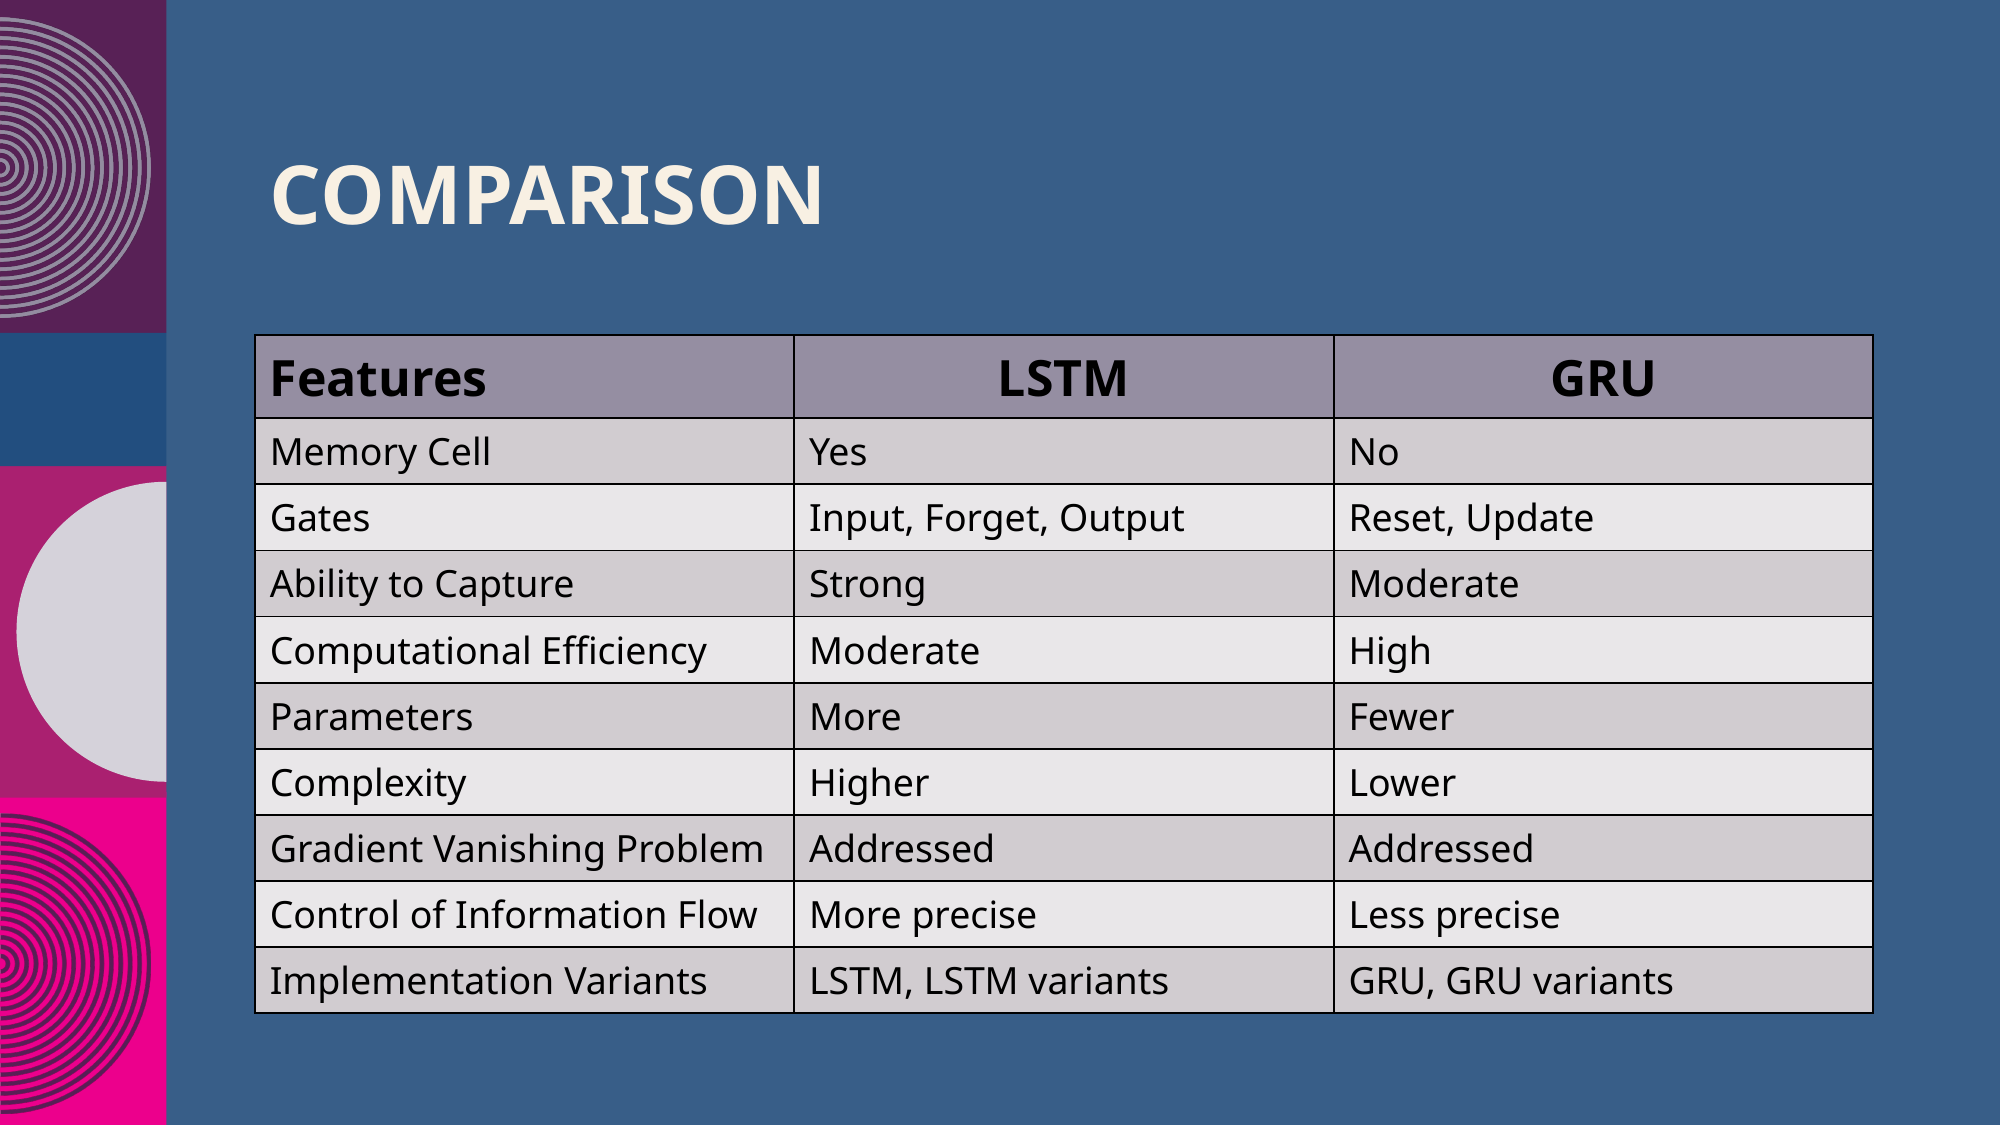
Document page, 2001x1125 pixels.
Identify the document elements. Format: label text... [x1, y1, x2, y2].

table_cell Control of Information Flow [256, 882, 793, 946]
table_header LSTM [795, 336, 1333, 417]
table_cell Implementation Variants [256, 948, 793, 1012]
table_cell Reset, Update [1335, 485, 1872, 550]
table_cell Fewer [1335, 684, 1872, 748]
table_header Features [256, 336, 793, 417]
table_cell More [795, 684, 1333, 748]
table_cell Moderate [1335, 551, 1872, 616]
table_cell Higher [795, 750, 1333, 814]
table_cell High [1335, 617, 1872, 682]
table_cell Parameters [256, 684, 793, 748]
table_cell Lower [1335, 750, 1872, 814]
table_cell Strong [795, 551, 1333, 616]
table_cell Gradient Vanishing Problem [256, 816, 793, 880]
table_cell Addressed [1335, 816, 1872, 880]
title Comparison [254, 146, 1874, 251]
table_cell Moderate [795, 617, 1333, 682]
table_cell Gates [256, 485, 793, 550]
table_cell GRU, GRU variants [1335, 948, 1872, 1012]
table_cell Complexity [256, 750, 793, 814]
table_cell Input, Forget, Output [795, 485, 1333, 550]
table_cell LSTM, LSTM variants [795, 948, 1333, 1012]
table_cell Computational Efficiency [256, 617, 793, 682]
picture [1, 814, 151, 1114]
table_cell Yes [795, 419, 1333, 483]
table_header GRU [1335, 336, 1872, 417]
table_cell No [1335, 419, 1872, 483]
picture [1, 18, 151, 318]
table_cell Addressed [795, 816, 1333, 880]
table_cell More precise [795, 882, 1333, 946]
table_cell Memory Cell [256, 419, 793, 483]
table_cell Less precise [1335, 882, 1872, 946]
table_cell Ability to Capture [256, 551, 793, 616]
